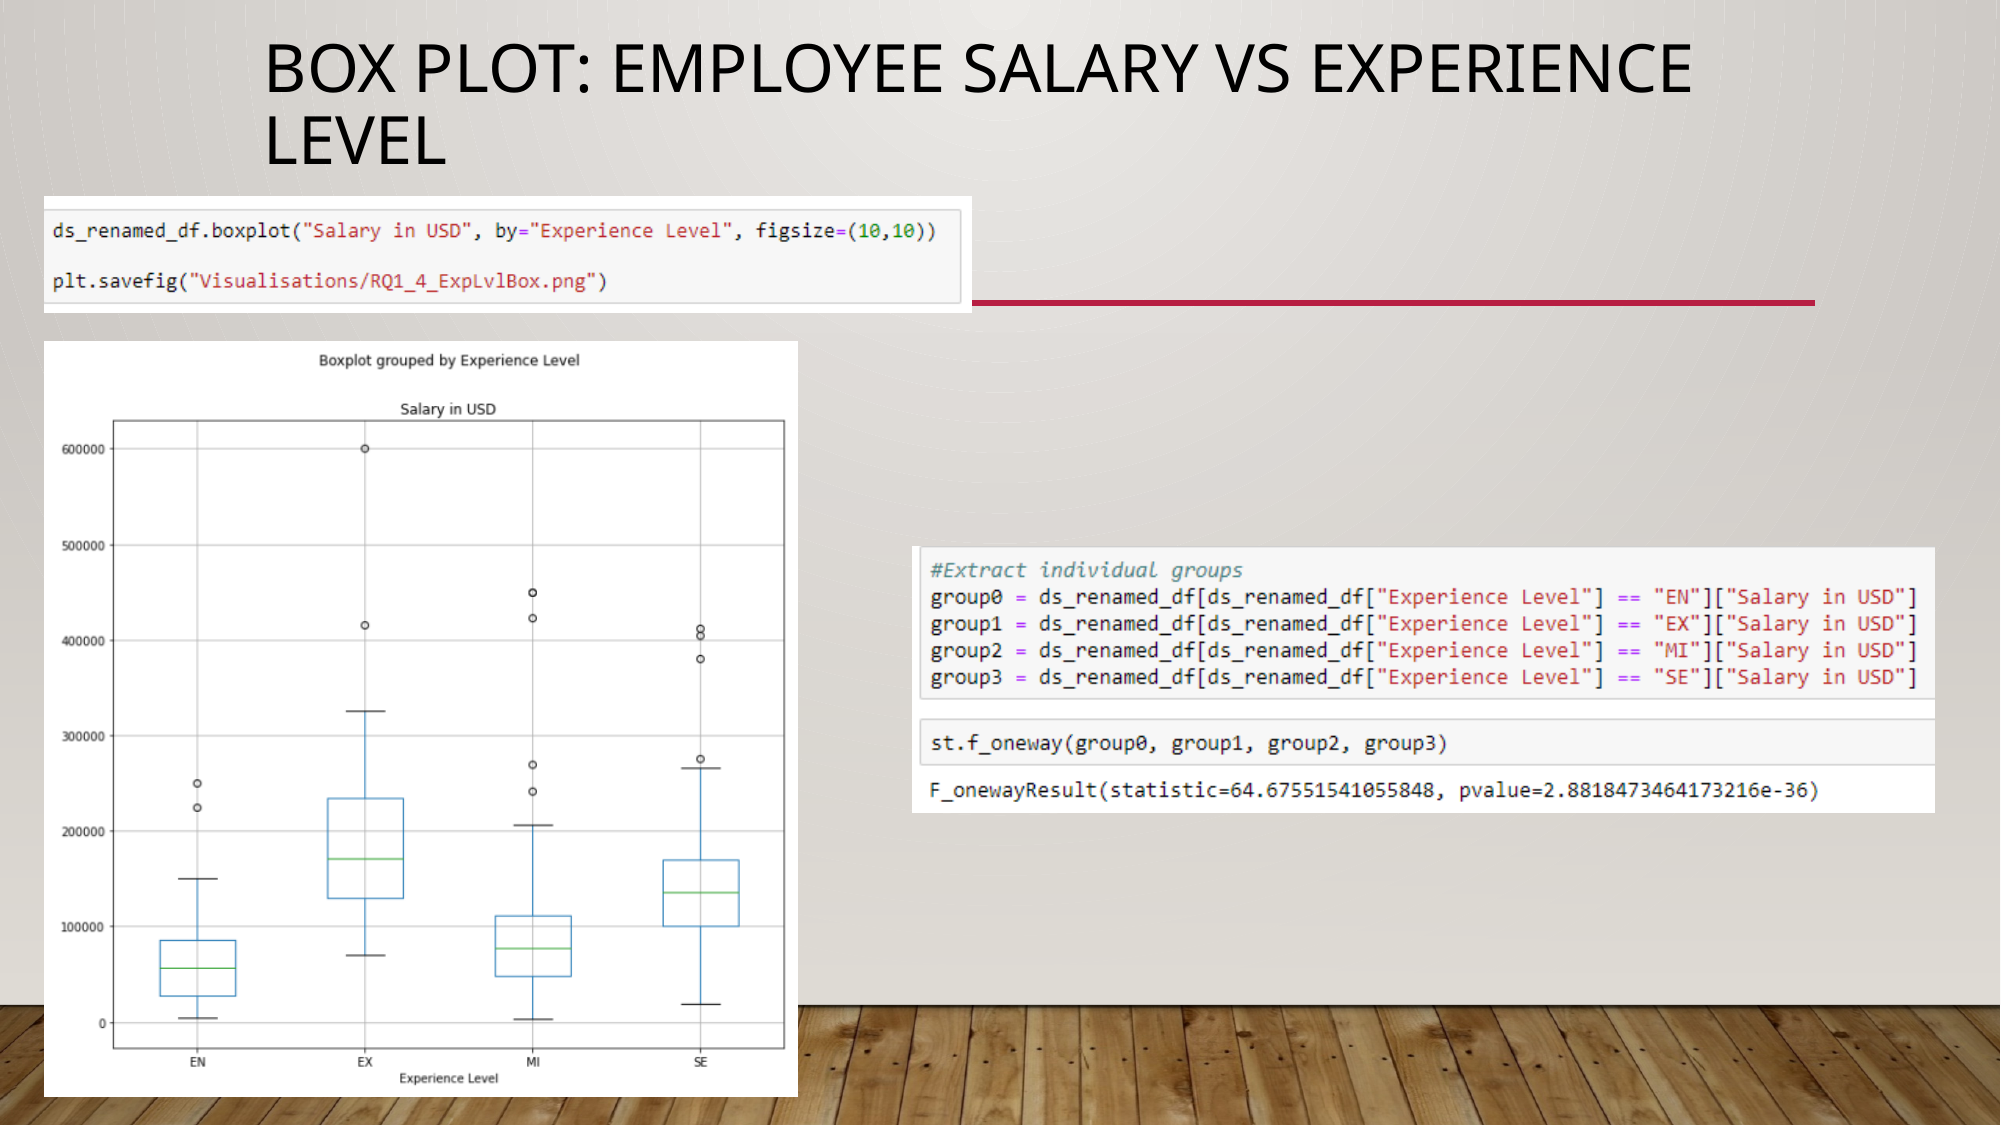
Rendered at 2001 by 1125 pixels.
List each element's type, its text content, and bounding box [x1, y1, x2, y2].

picture [912, 546, 1935, 813]
picture [0, 340, 2000, 1125]
picture [43, 196, 972, 313]
title Box plot: employee salary vs experience level [248, 27, 1824, 200]
